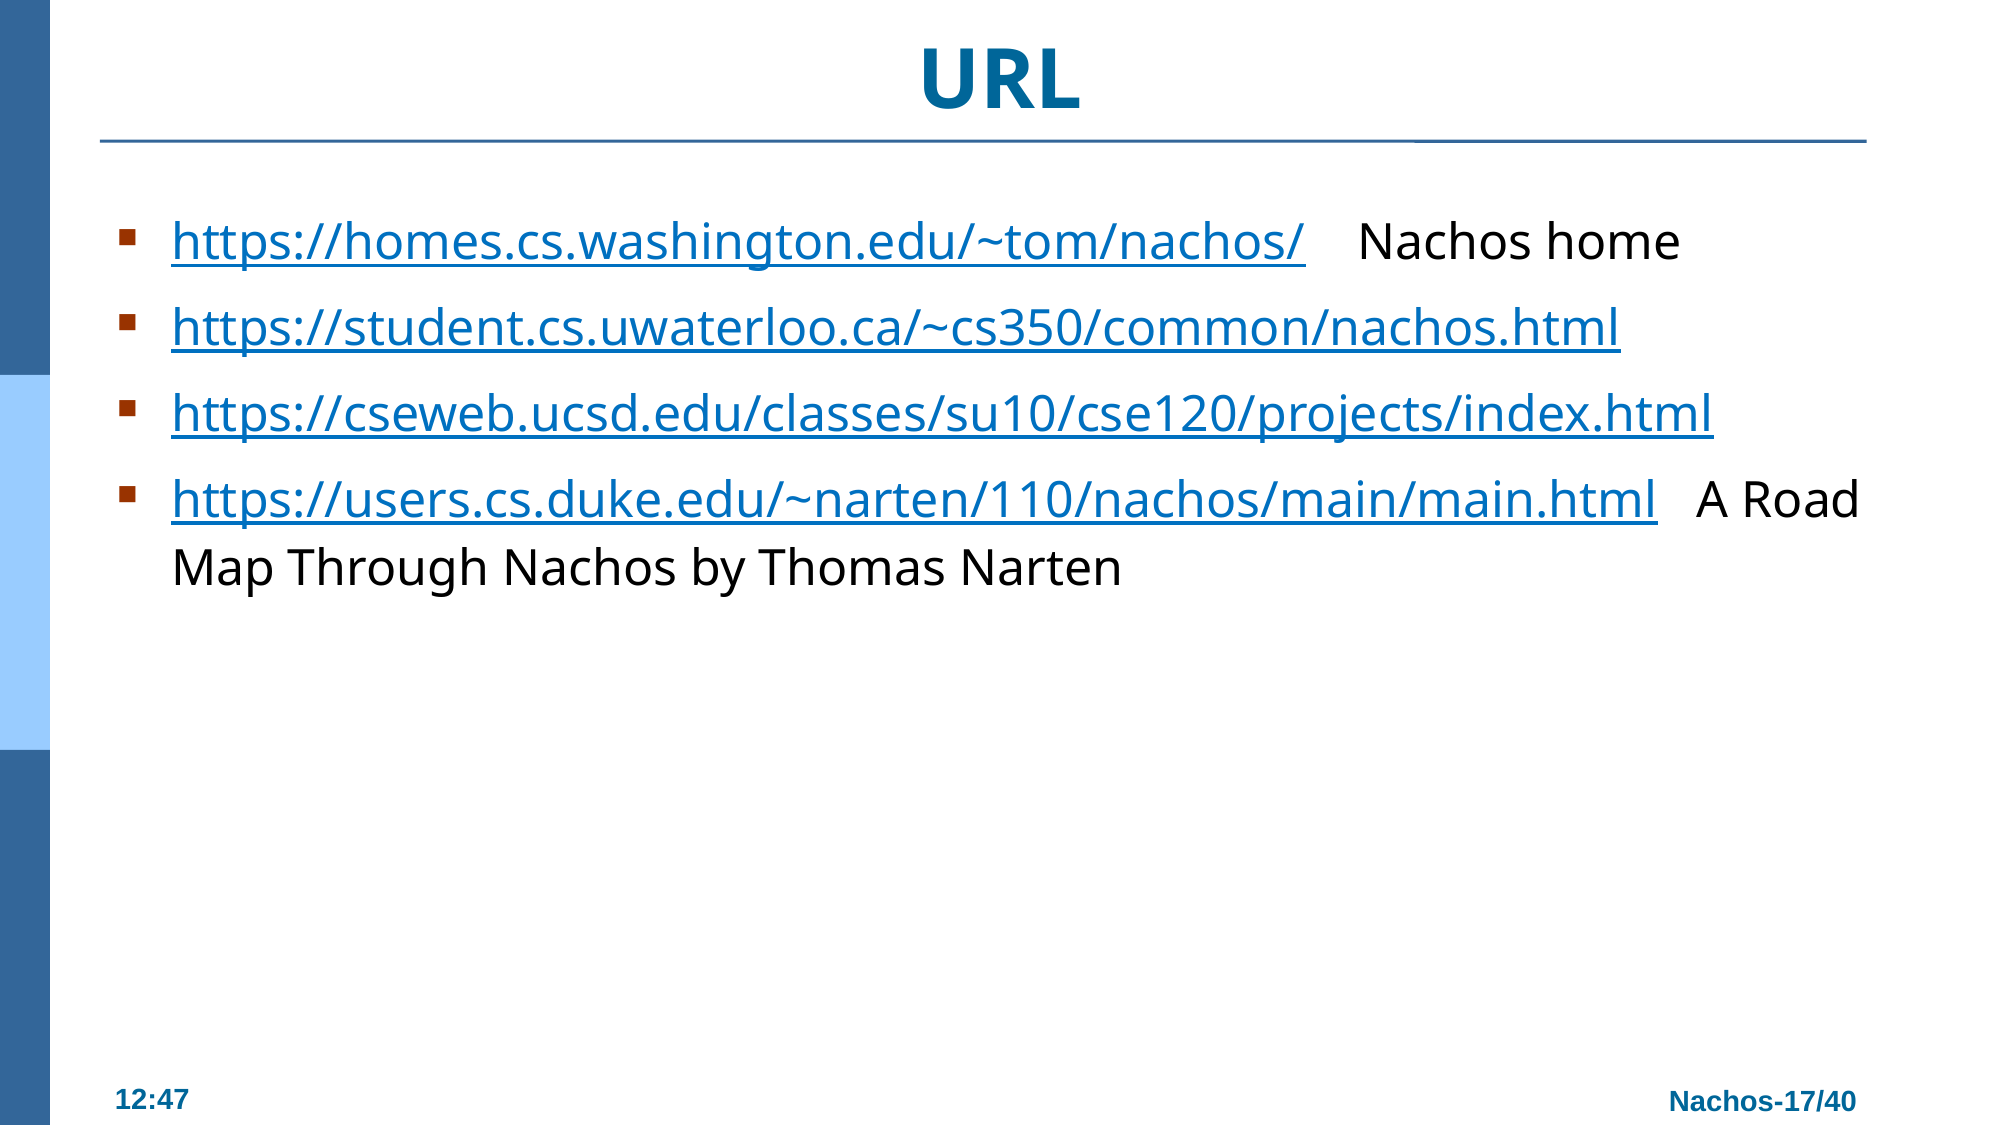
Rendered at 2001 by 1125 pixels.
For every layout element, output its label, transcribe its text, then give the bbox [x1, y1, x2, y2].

list https://homes.cs.washington.edu/~tom/nachos/ Nachos home https://student.cs.uwaterloo.ca/~cs350/common/nachos.html https://cseweb.ucsd.edu/classes/su10/cse120/projects/index.html https://users.cs.duke.edu/~narten/110/nachos/main/main.html A Road Map Through Nachos by Thomas Narten [99, 202, 1900, 962]
title URL [99, 38, 1900, 133]
